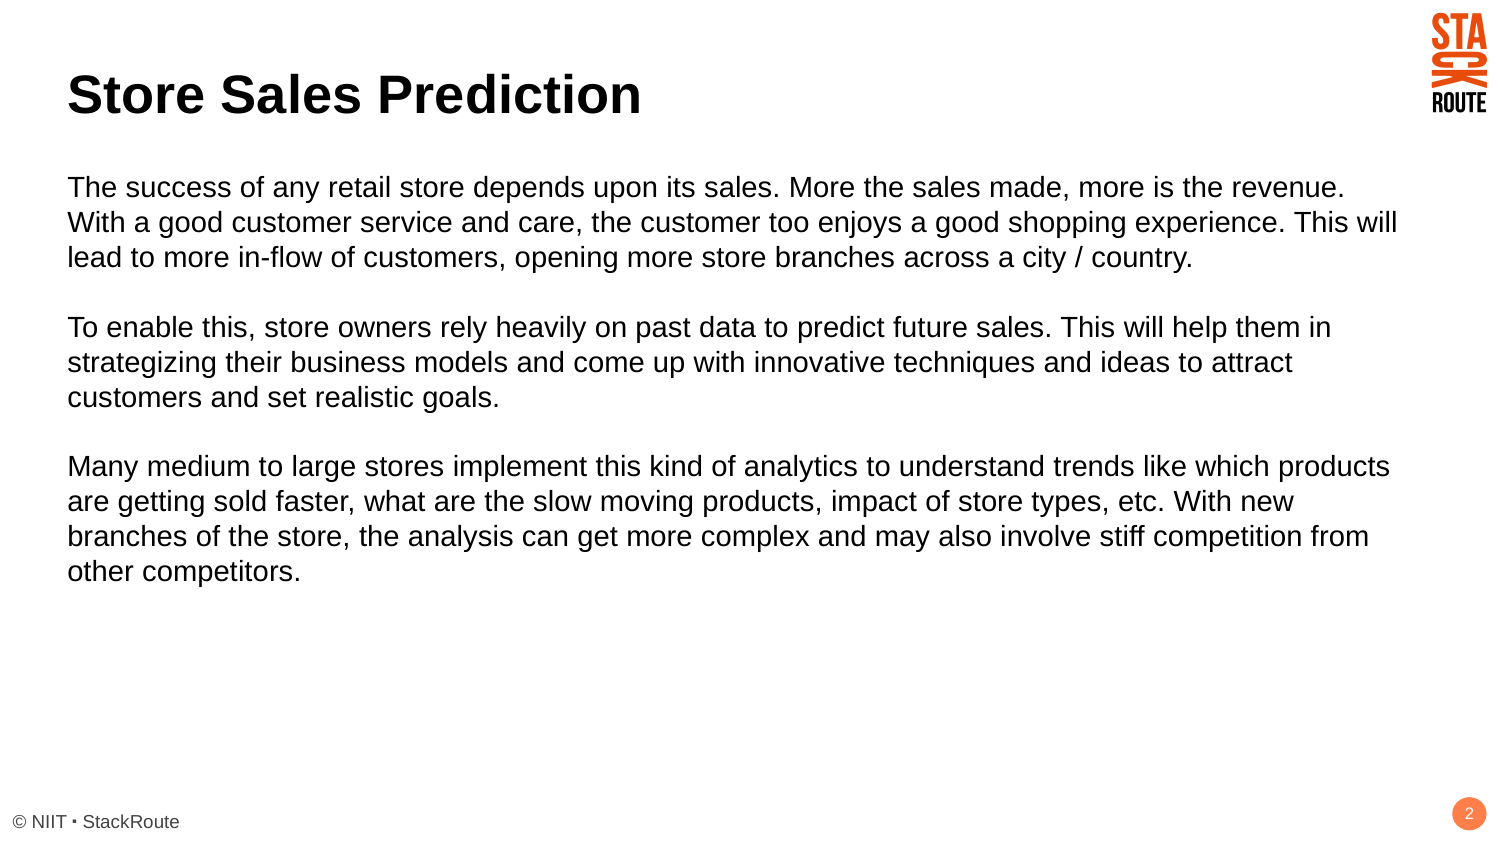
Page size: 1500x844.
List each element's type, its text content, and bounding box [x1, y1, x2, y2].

list The success of any retail store depends upon its sales. More the sales made, more is the revenue. With a good customer service and care, the customer too enjoys a good shopping experience. This will lead to more in-flow of customers, opening more store branches across a city / country. To enable this, store owners rely heavily on past data to predict future sales. This will help them in strategizing their business models and come up with innovative techniques and ideas to attract customers and set realistic goals. Many medium to large stores implement this kind of analytics to understand trends like which products are getting sold faster, what are the slow moving products, impact of store types, etc. With new branches of the store, the analysis can get more complex and may also involve stiff competition from other competitors. [52, 153, 1423, 732]
picture [1423, 8, 1496, 118]
title Store Sales Prediction [52, 44, 1314, 133]
